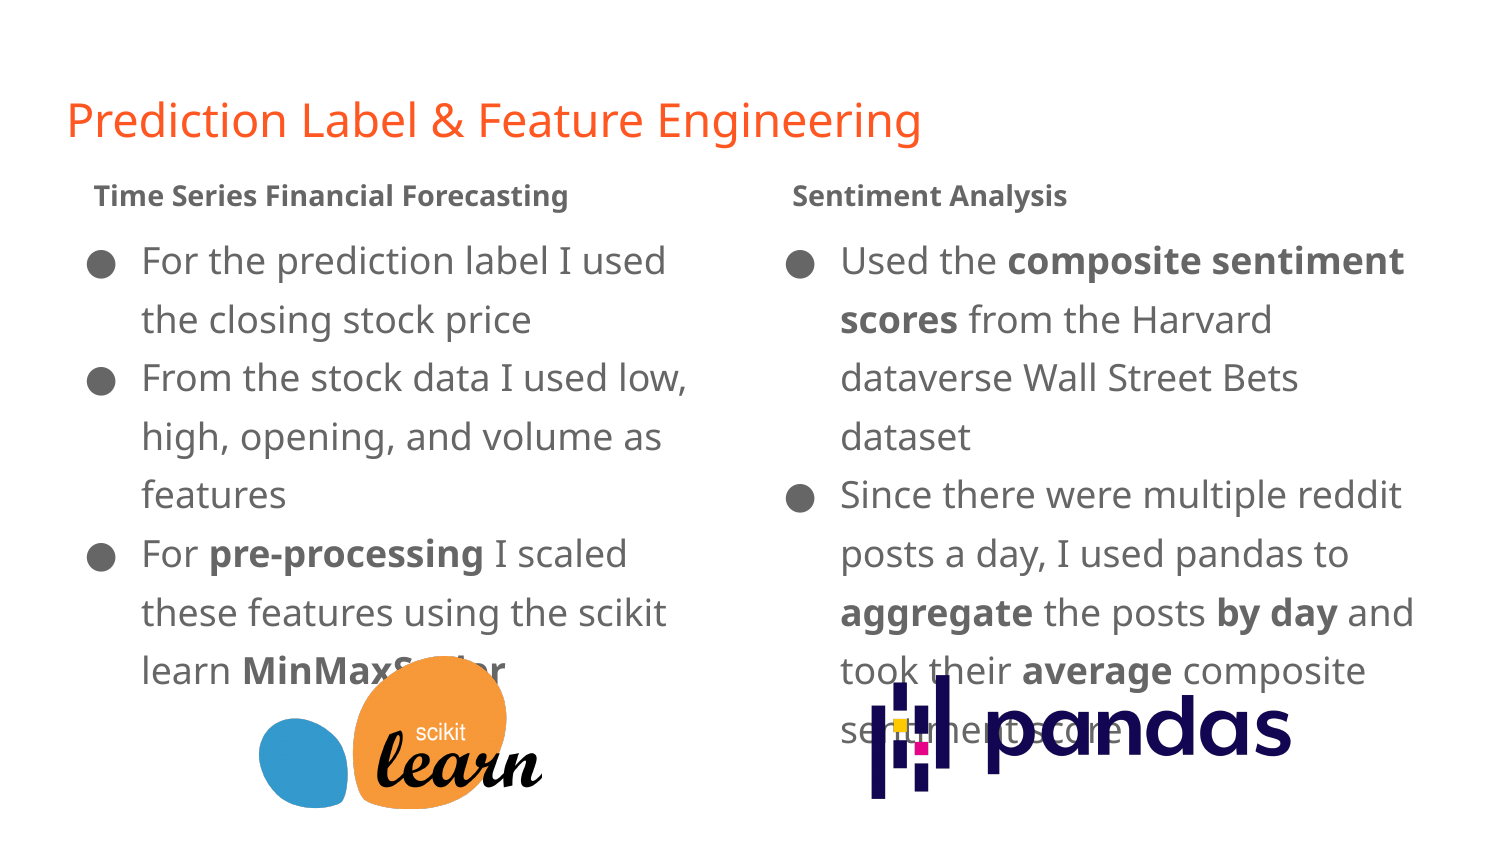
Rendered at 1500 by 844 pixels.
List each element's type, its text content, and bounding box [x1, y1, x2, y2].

list Time Series Financial Forecasting [78, 154, 777, 230]
list For the prediction label I used the closing stock price From the stock data I used low, high, opening, and volume as features For pre-processing I scaled these features using the scikit learn MinMaxScaler [51, 211, 750, 773]
title Prediction Label & Feature Engineering [51, 72, 1449, 167]
list Used the composite sentiment scores from the Harvard dataverse Wall Street Bets dataset Since there were multiple reddit posts a day, I used pandas to aggregate the posts by day and took their average composite sentiment score [750, 230, 1449, 773]
picture [259, 656, 542, 809]
picture [851, 644, 1311, 830]
list Sentiment Analysis [777, 154, 1477, 230]
